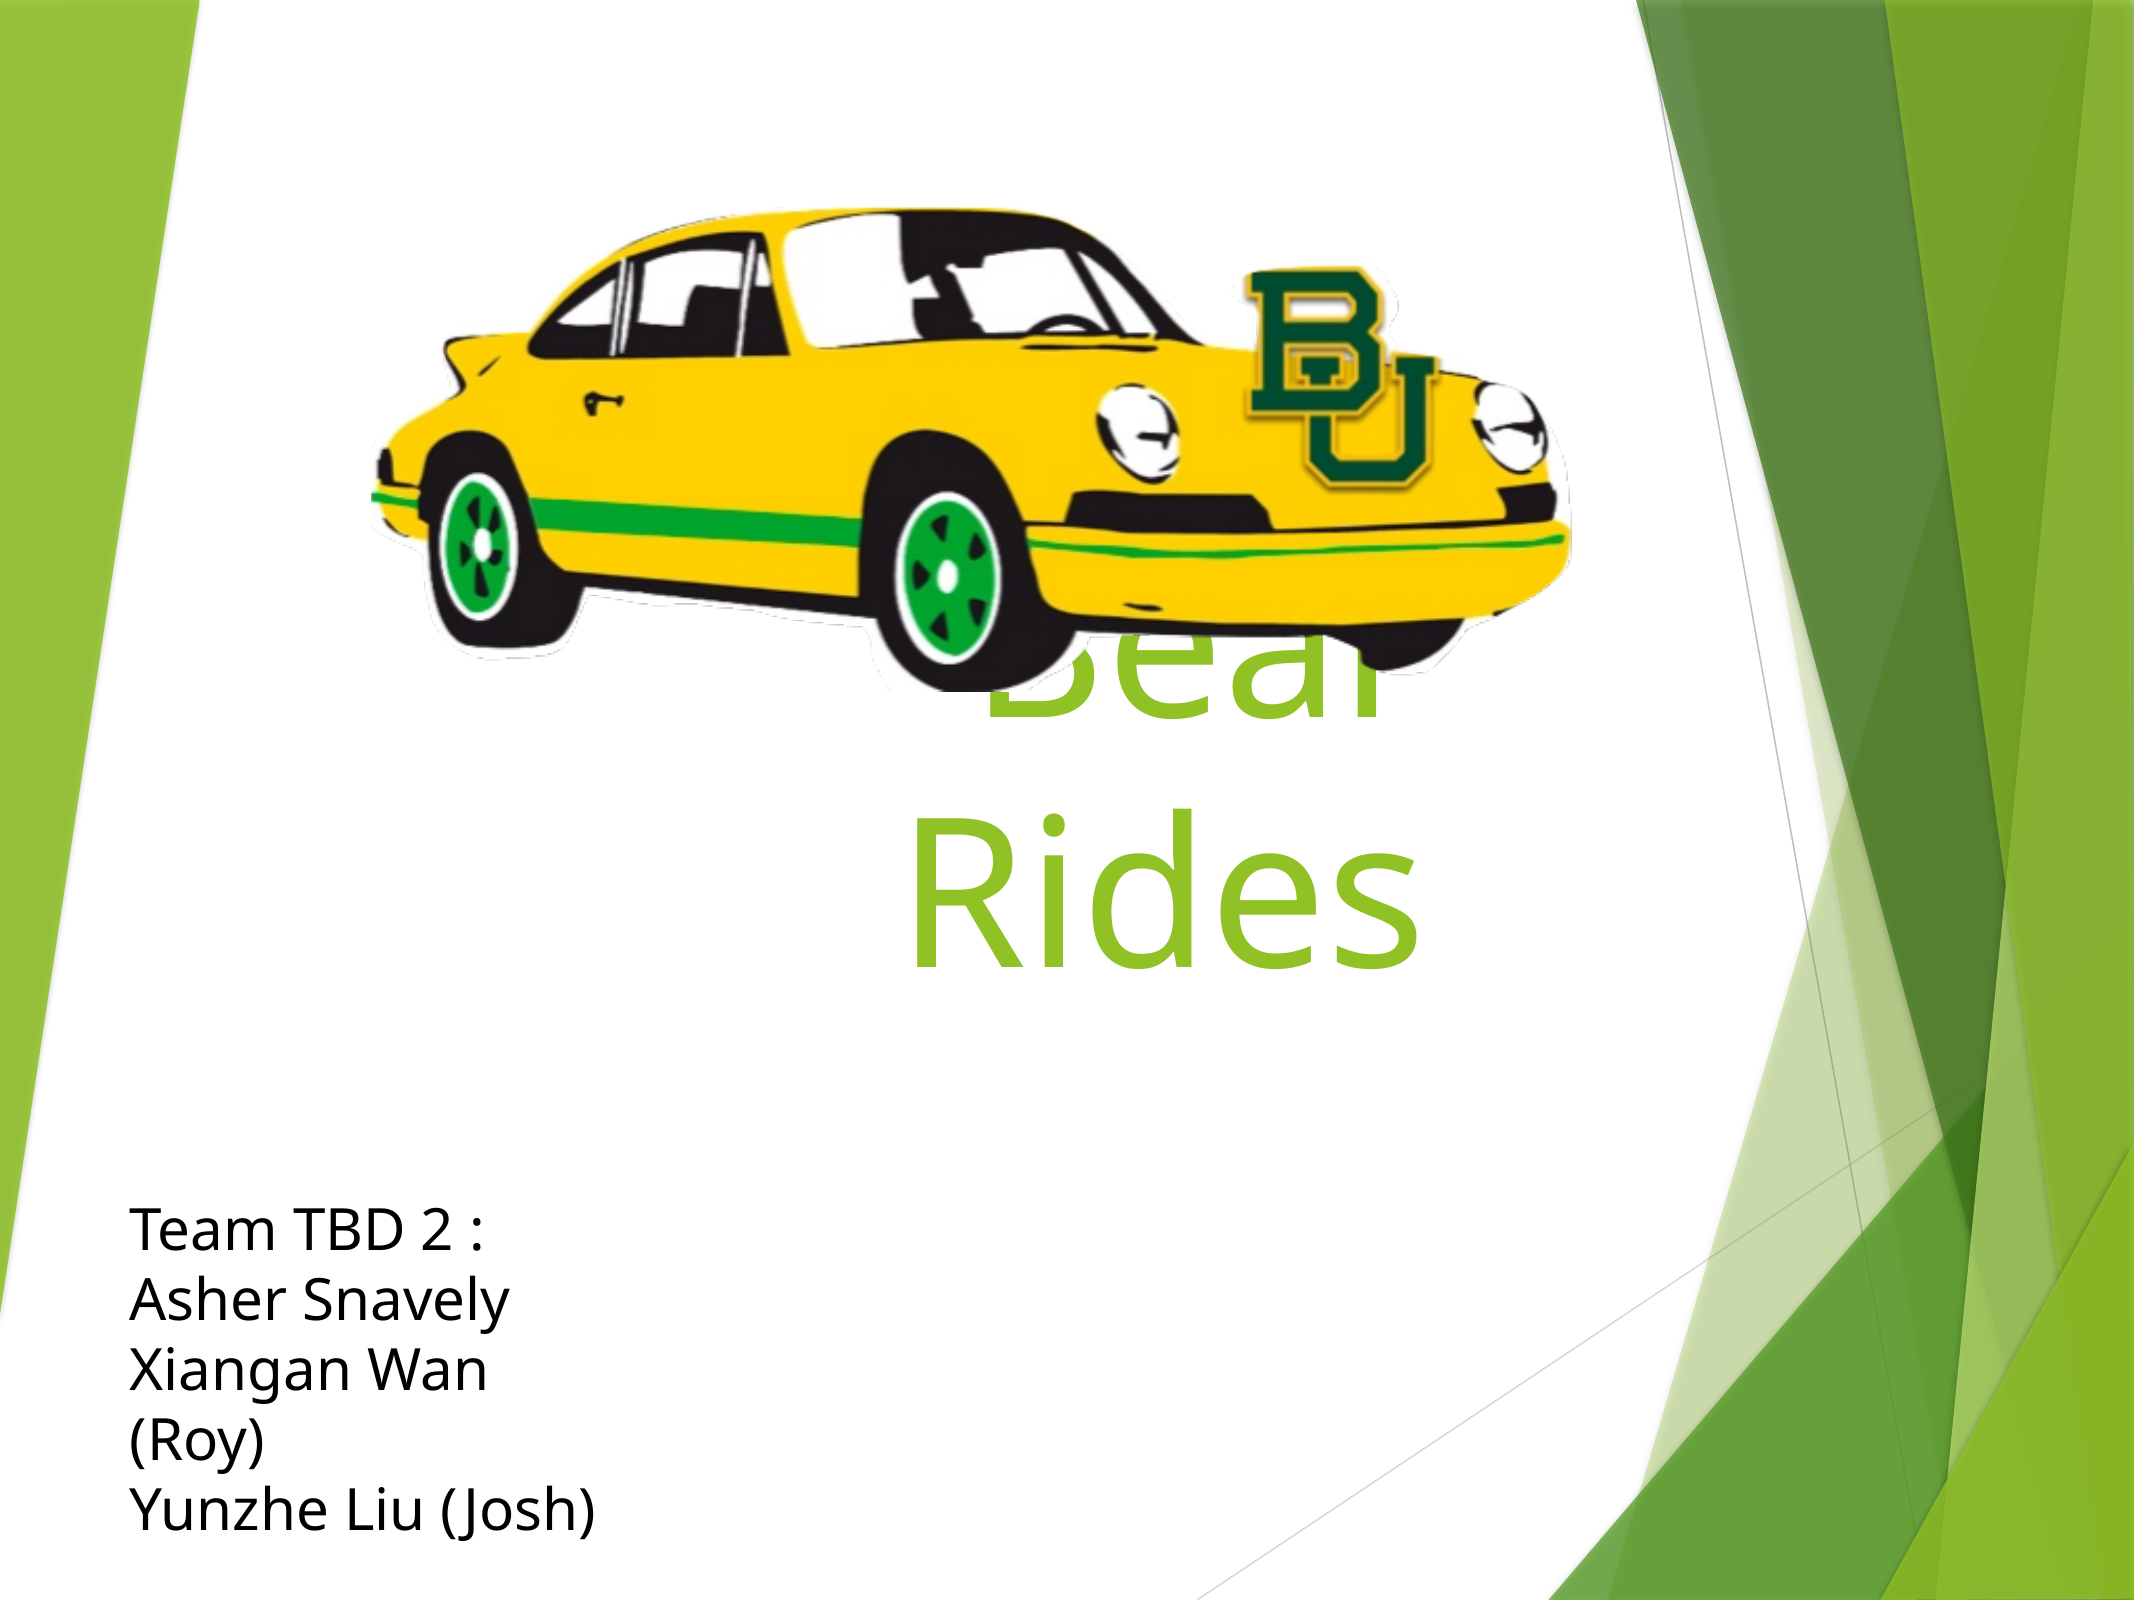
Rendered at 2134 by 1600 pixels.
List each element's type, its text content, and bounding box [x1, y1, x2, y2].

title Bear Rides [450, 799, 1442, 1018]
picture [371, 205, 1577, 692]
text_box Team TBD 2 : Asher Snavely Xiangan Wan (Roy) Yunzhe Liu (Josh) [121, 1184, 612, 1551]
